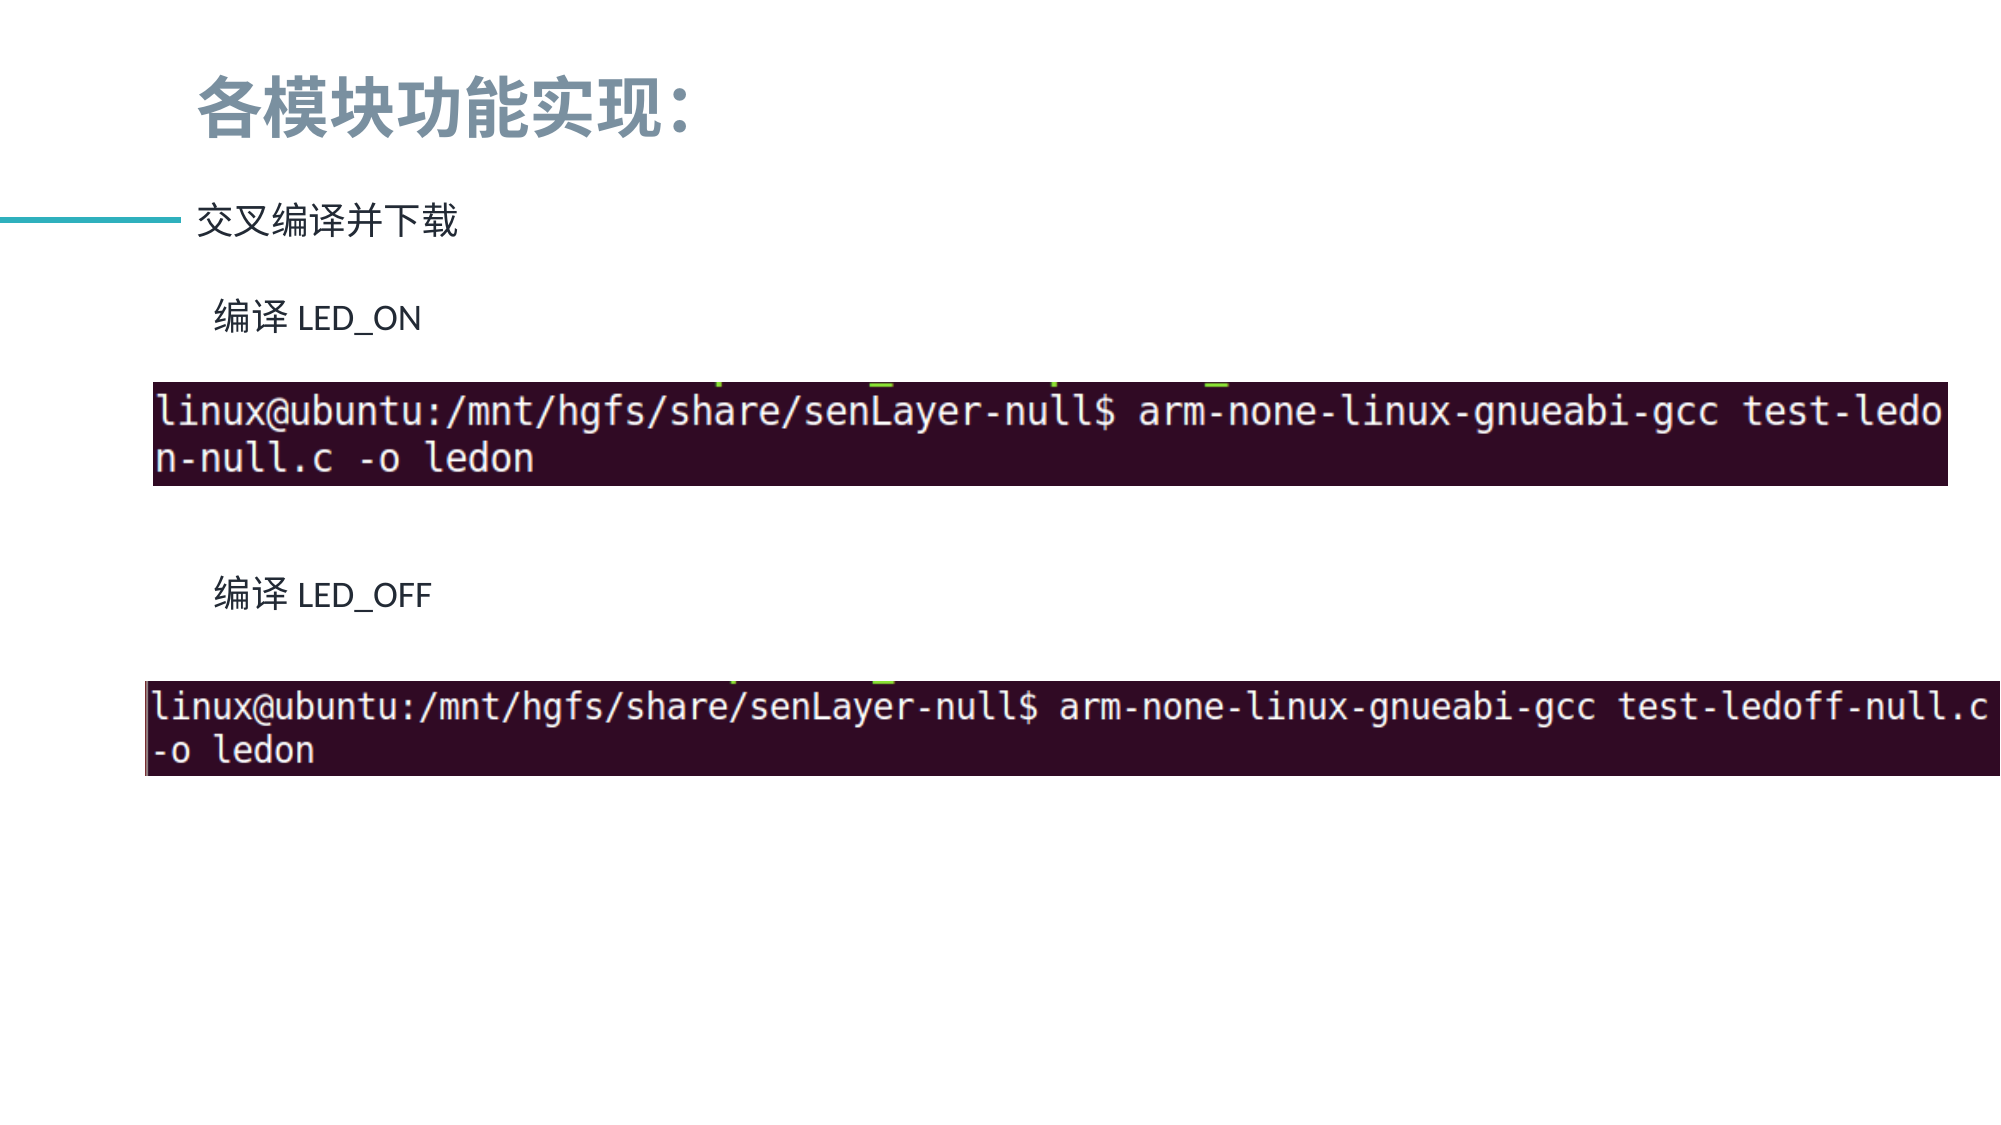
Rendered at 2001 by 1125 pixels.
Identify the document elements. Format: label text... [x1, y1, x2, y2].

picture [145, 681, 2000, 776]
text_box 各模块功能实现： [181, 58, 1920, 155]
picture [153, 382, 1948, 486]
text_box 编译LED_OFF [198, 562, 699, 623]
text_box 编译LED_ON [198, 286, 1199, 346]
text_box 交叉编译并下载 [181, 189, 849, 250]
